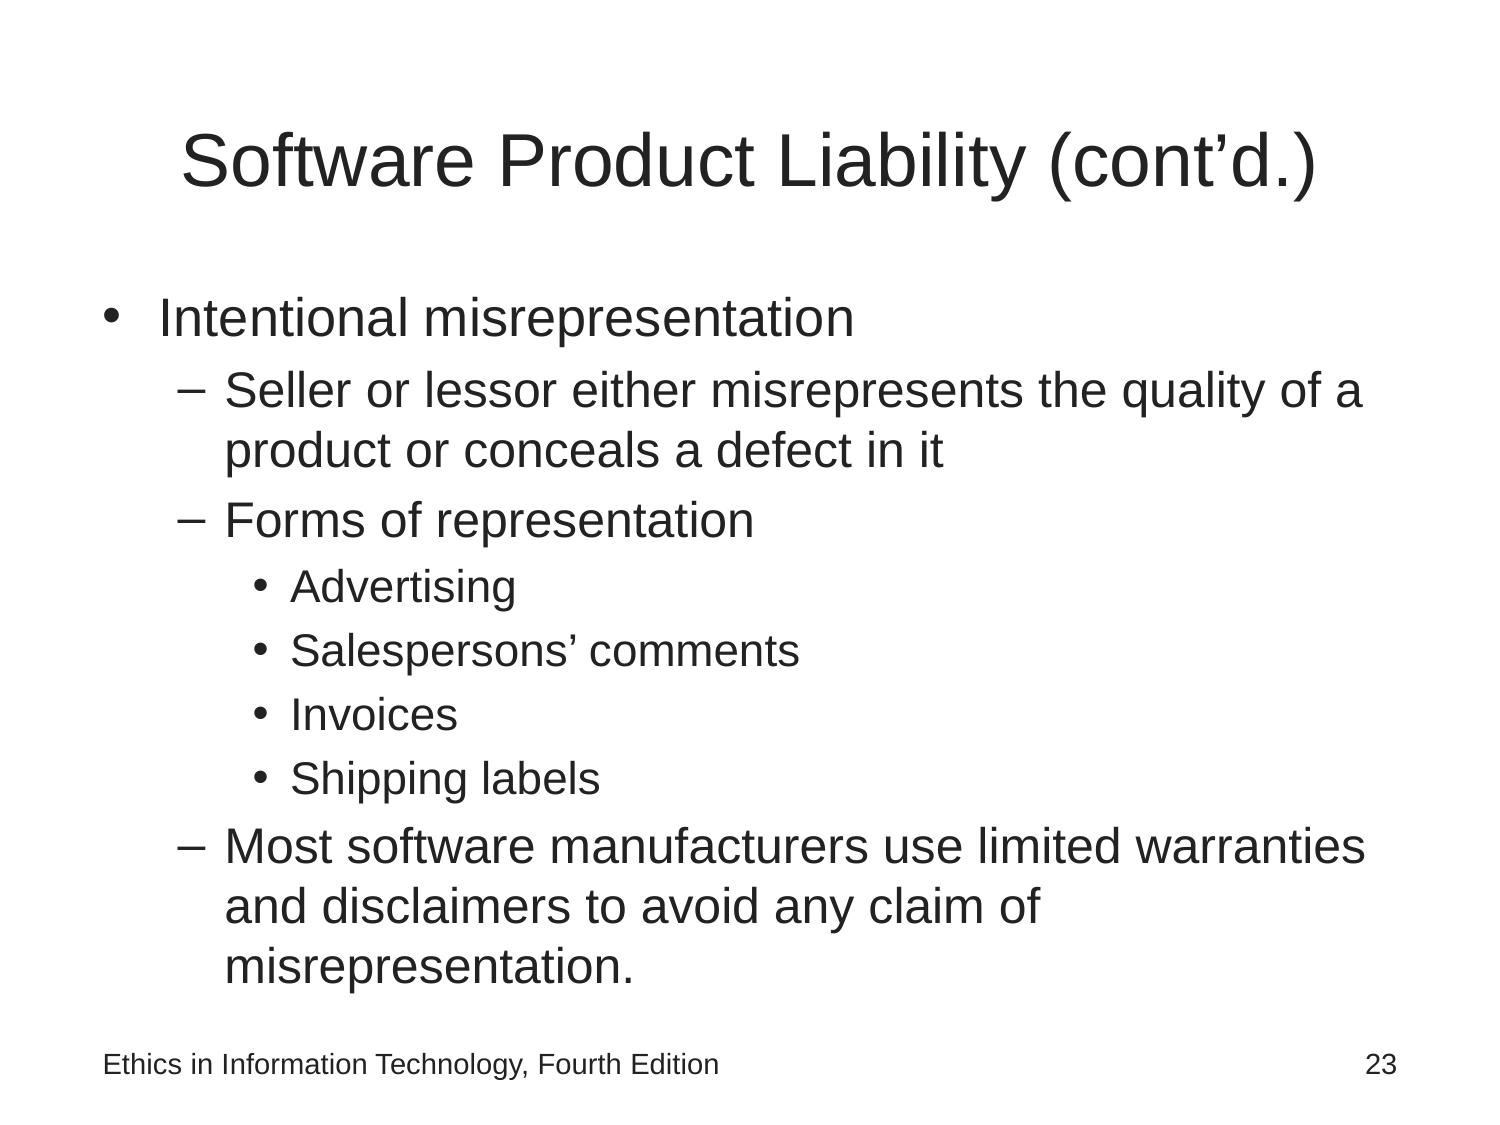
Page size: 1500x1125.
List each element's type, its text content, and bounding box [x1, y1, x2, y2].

list Intentional misrepresentation Seller or lessor either misrepresents the quality of a product or conceals a defect in it Forms of representation Advertising Salespersons’ comments Invoices Shipping labels Most software manufacturers use limited warranties and disclaimers to avoid any claim of misrepresentation. [87, 275, 1413, 1025]
text_box 23 [1299, 1037, 1413, 1100]
title Software Product Liability (cont’d.) [87, 62, 1413, 250]
text_box Ethics in Information Technology, Fourth Edition [87, 1037, 1299, 1100]
